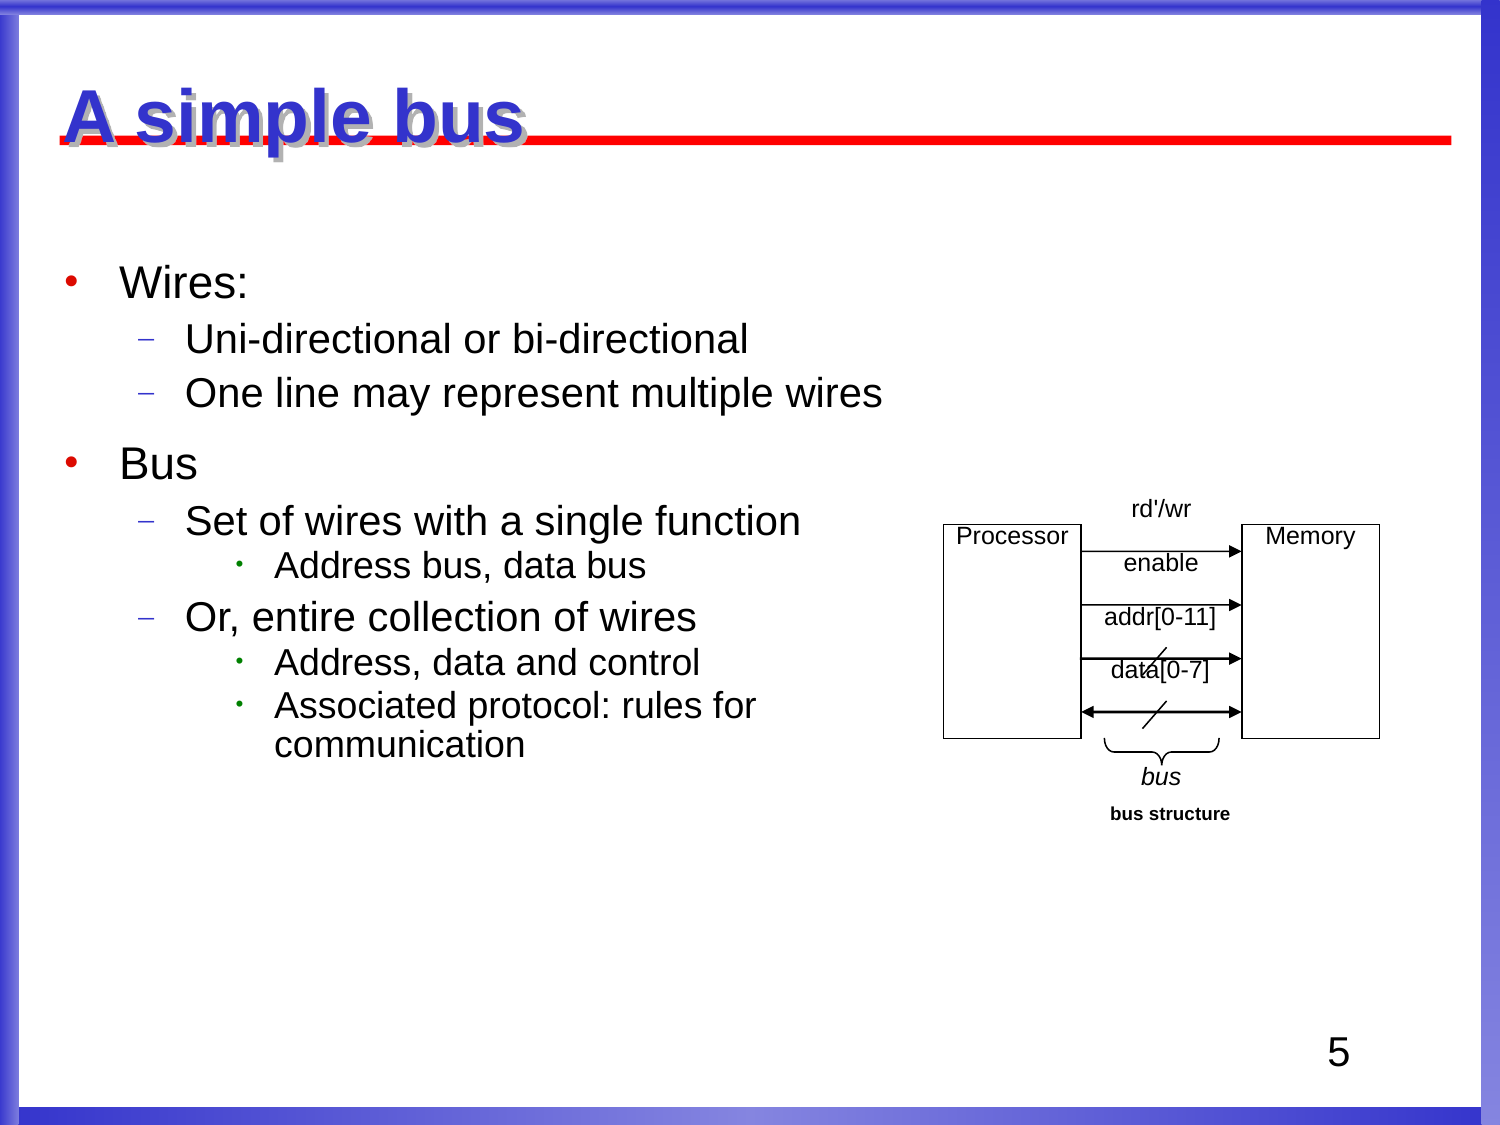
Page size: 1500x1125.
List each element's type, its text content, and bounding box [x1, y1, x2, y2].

list Wires: Uni-directional or bi-directional One line may represent multiple wires Bus Set of wires with a single function Address bus, data bus Or, entire collection of wires Address, data and control Associated protocol: rules for communication [48, 249, 990, 988]
title A simple bus [62, 24, 1438, 213]
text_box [943, 497, 1380, 845]
slide_number 5 [1312, 1025, 1463, 1100]
